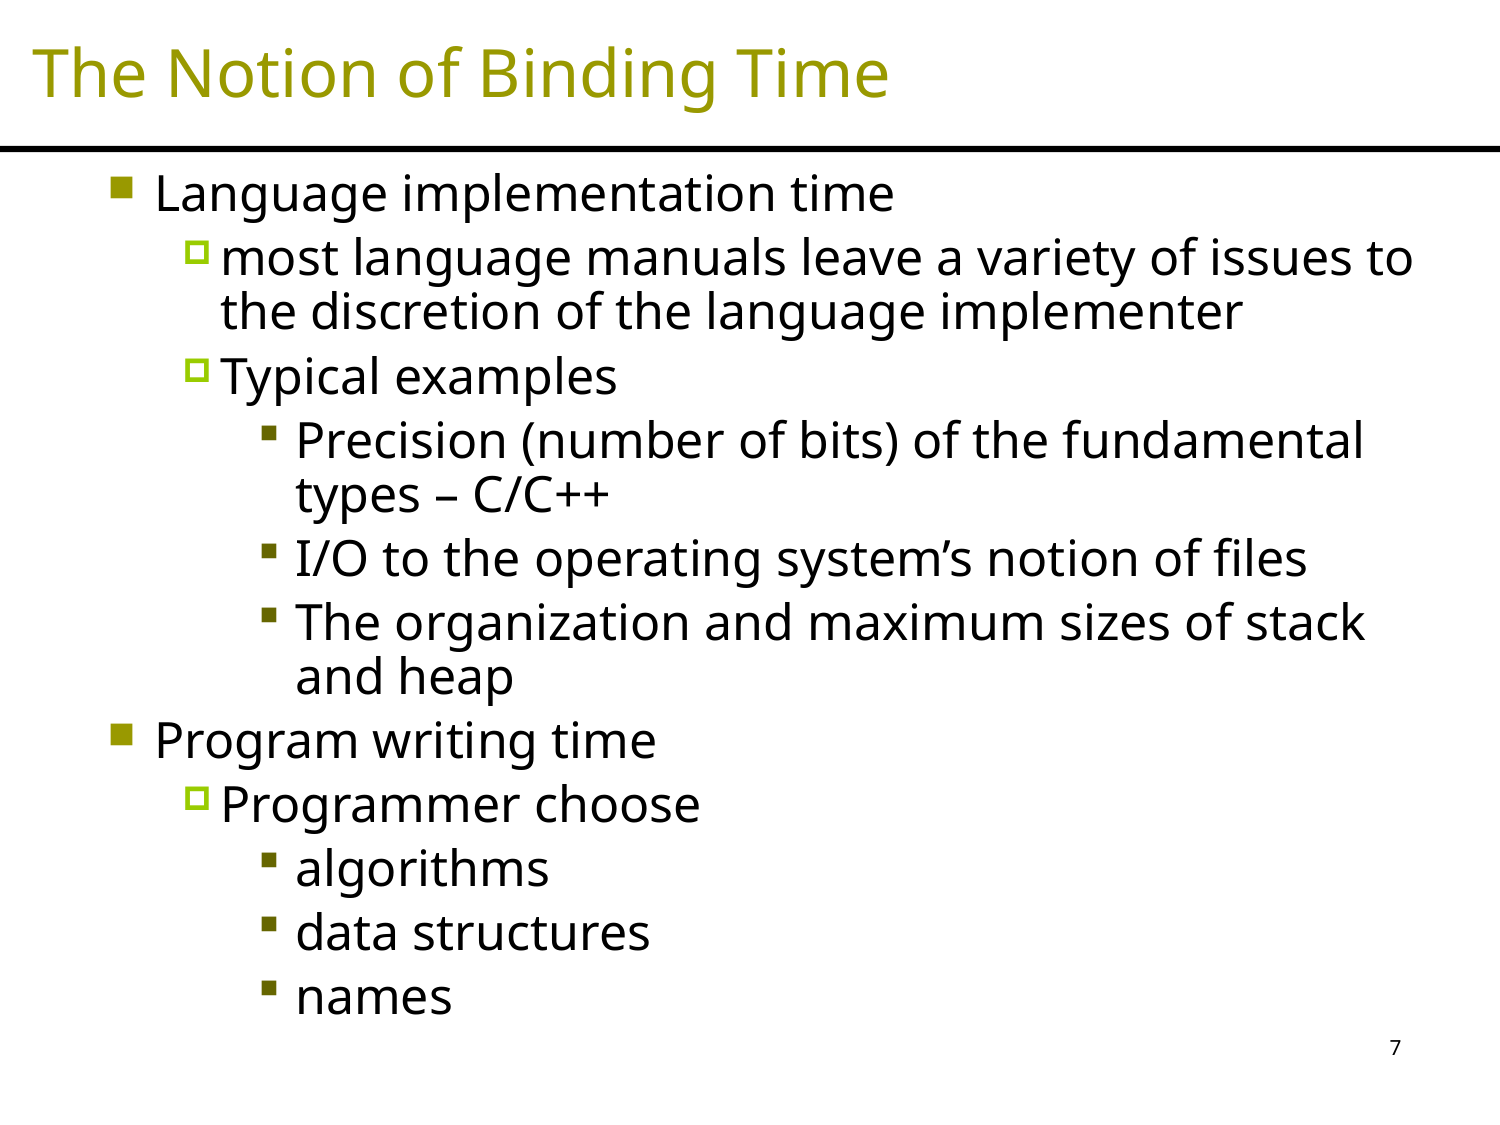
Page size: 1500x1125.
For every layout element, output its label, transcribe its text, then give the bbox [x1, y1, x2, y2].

title The Notion of Binding Time [17, 7, 1483, 135]
slide_number 7 [1066, 1026, 1417, 1102]
list Language implementation time most language manuals leave a variety of issues to the discretion of the language implementer Typical examples Precision (number of bits) of the fundamental types – C/C++ I/O to the operating system’s notion of files The organization and maximum sizes of stack and heap Program writing time Programmer choose algorithms data structures names [17, 160, 1483, 1006]
